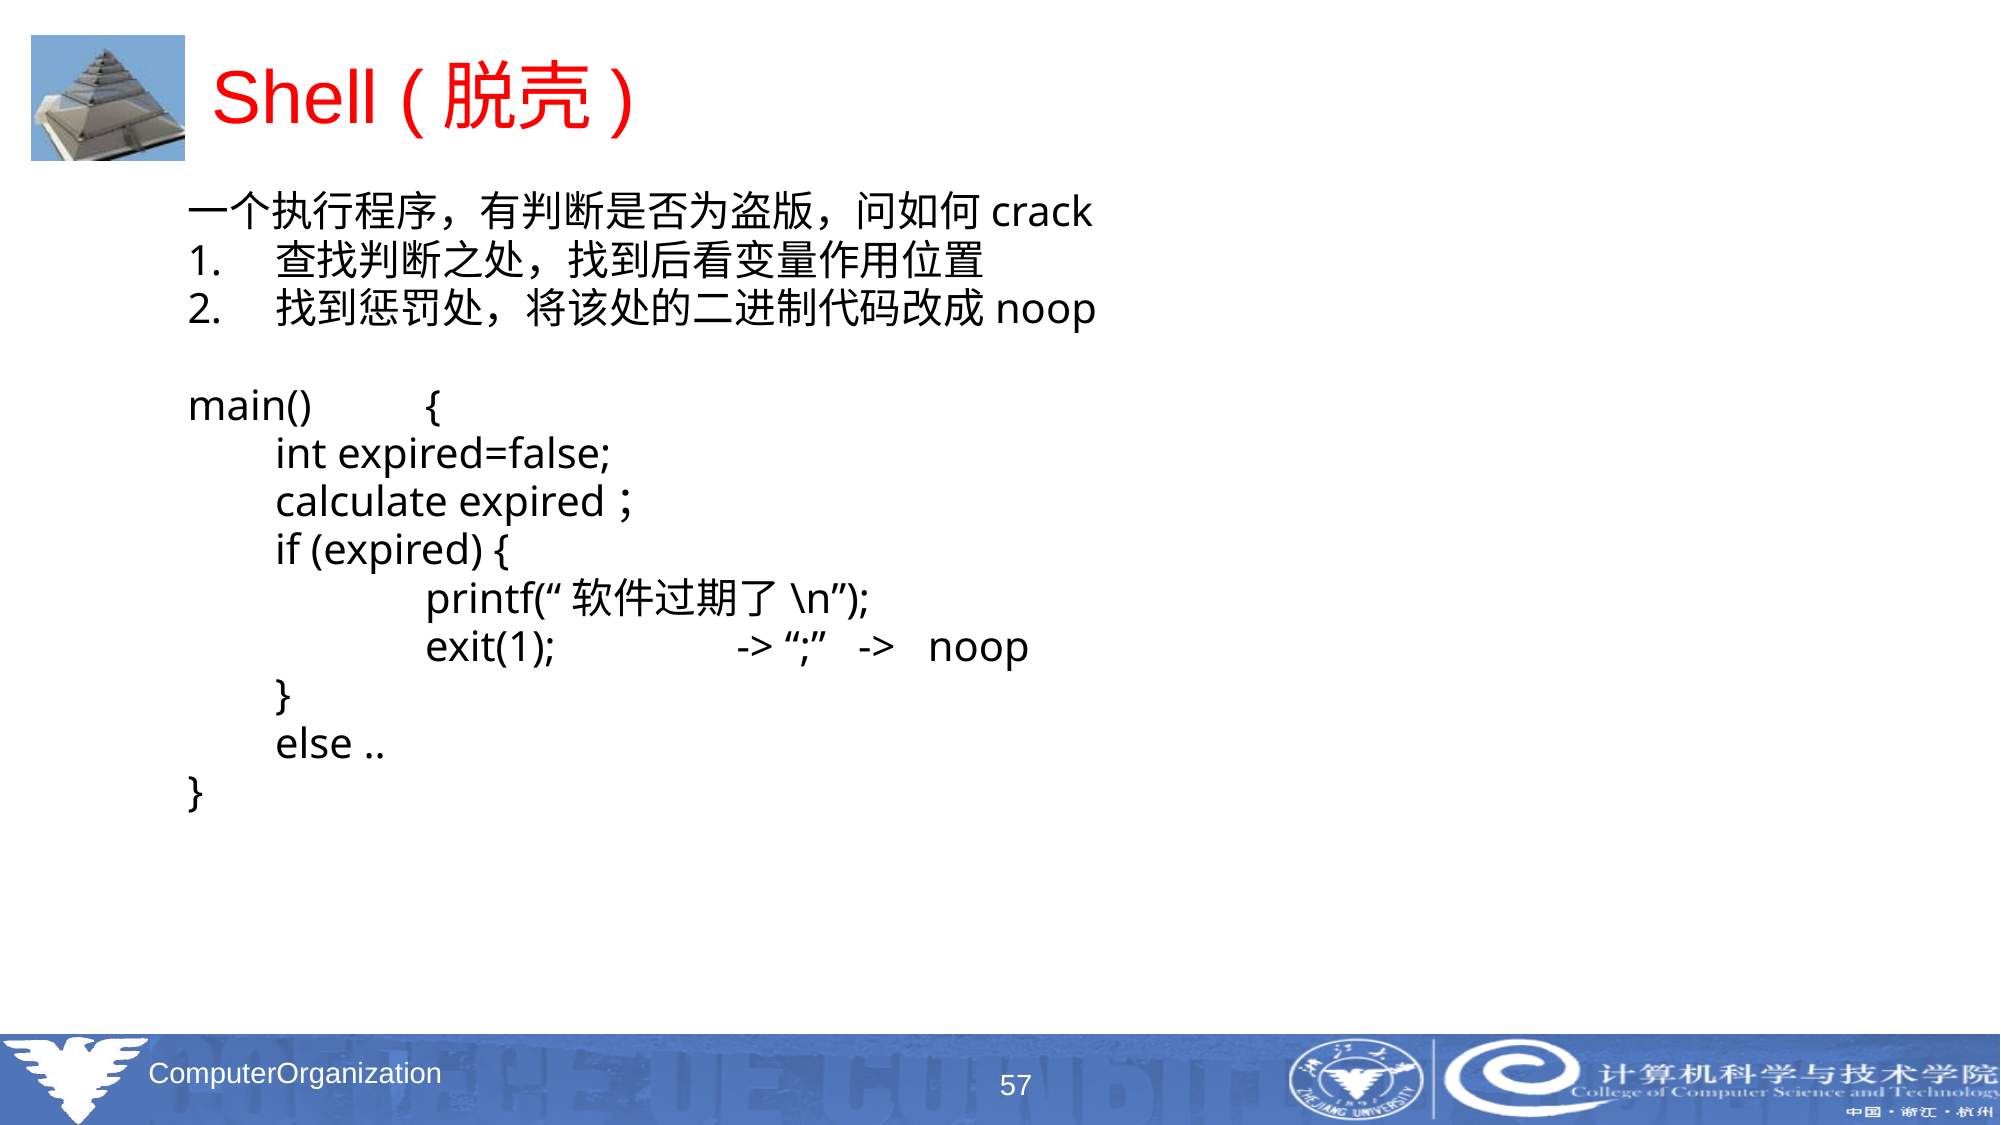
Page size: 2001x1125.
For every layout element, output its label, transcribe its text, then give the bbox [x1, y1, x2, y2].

picture [0, 1034, 2000, 1125]
picture [31, 35, 185, 161]
title Shell (脱壳) [196, 0, 1965, 187]
list 一个执行程序，有判断是否为盗版，问如何crack 查找判断之处，找到后看变量作用位置 找到惩罚处，将该处的二进制代码改成noop main() { int expired=false; calculate expired； if (expired) { printf(“软件过期了\n”); exit(1); -> “;” -> noop } else .. } [172, 187, 1989, 990]
